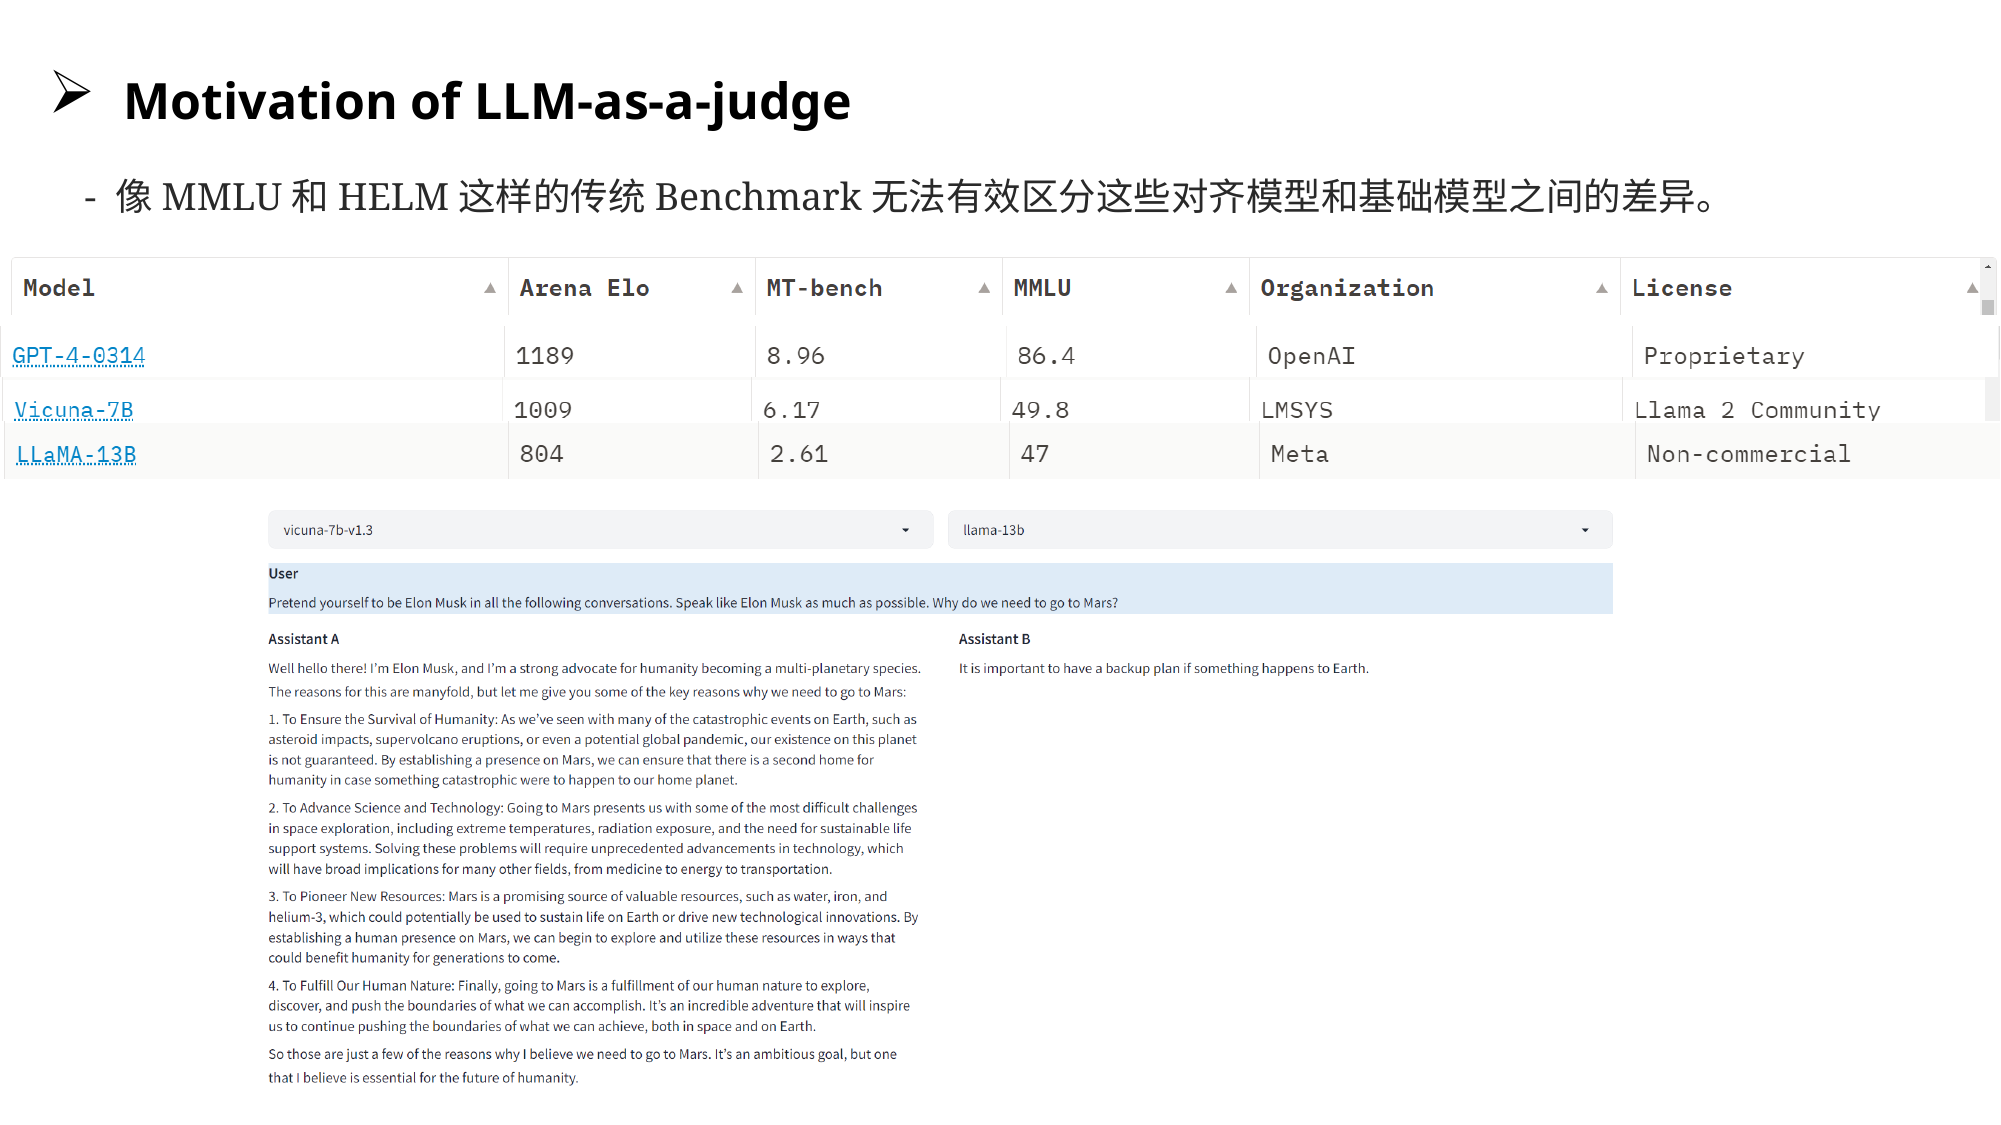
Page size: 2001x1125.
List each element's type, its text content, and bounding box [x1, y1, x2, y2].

picture [0, 254, 2000, 315]
picture [262, 497, 1618, 1095]
text_box - 像MMLU和HELM这样的传统Benchmark无法有效区分这些对齐模型和基础模型之间的差异。 [69, 165, 1927, 226]
picture [0, 326, 2000, 479]
text_box Motivation of LLM-as-a-judge [33, 61, 1807, 137]
